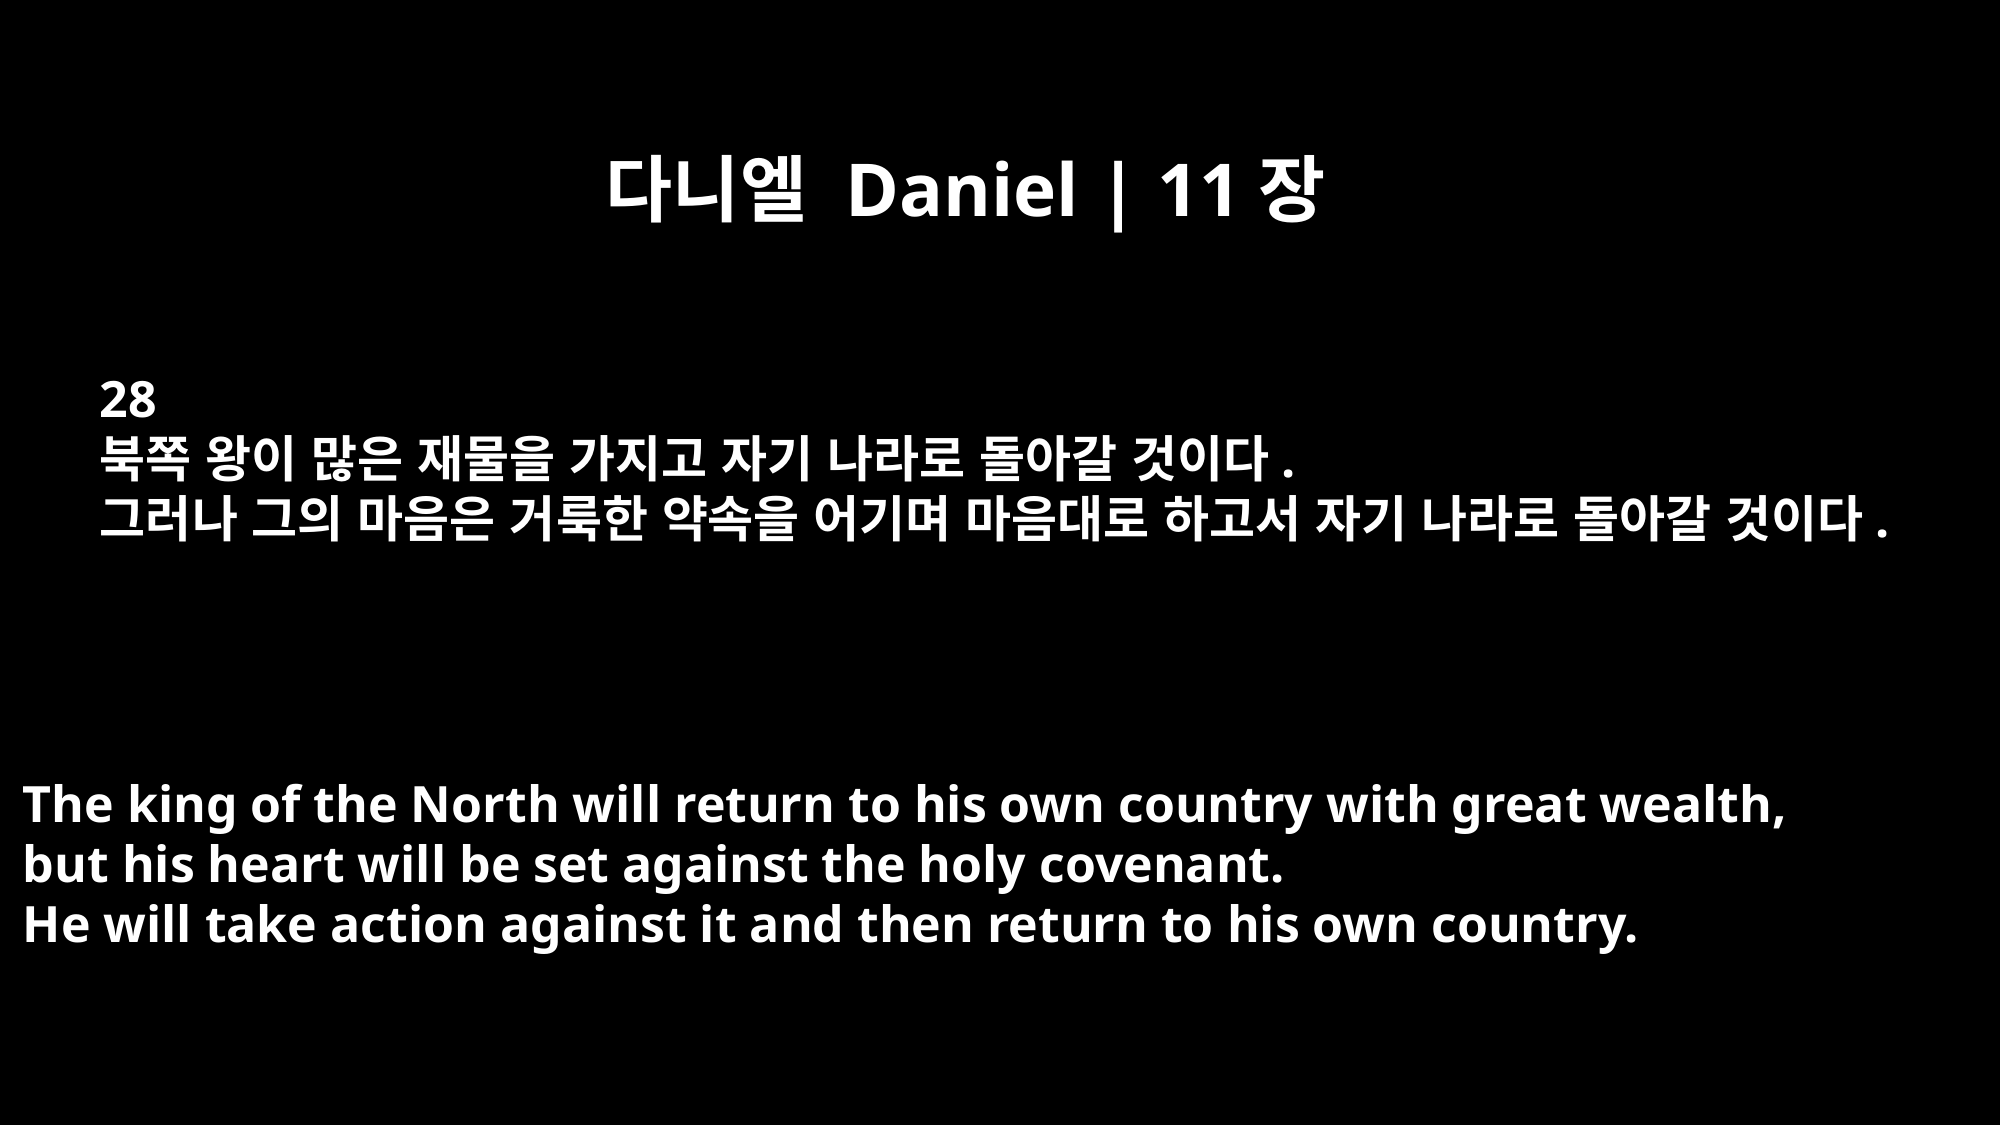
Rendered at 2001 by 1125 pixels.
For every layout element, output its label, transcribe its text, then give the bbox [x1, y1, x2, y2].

text_box The king of the North will return to his own country with great wealth, but his heart will be set against the holy covenant. He will take action against it and then return to his own country. [8, 764, 1815, 960]
text_box 다니엘 Daniel | 11장 [591, 136, 1341, 239]
text_box 28 북쪽 왕이 많은 재물을 가지고 자기 나라로 돌아갈 것이다. 그러나 그의 마음은 거룩한 약속을 어기며 마음대로 하고서 자기 나라로 돌아갈 것이다. [85, 359, 1906, 555]
